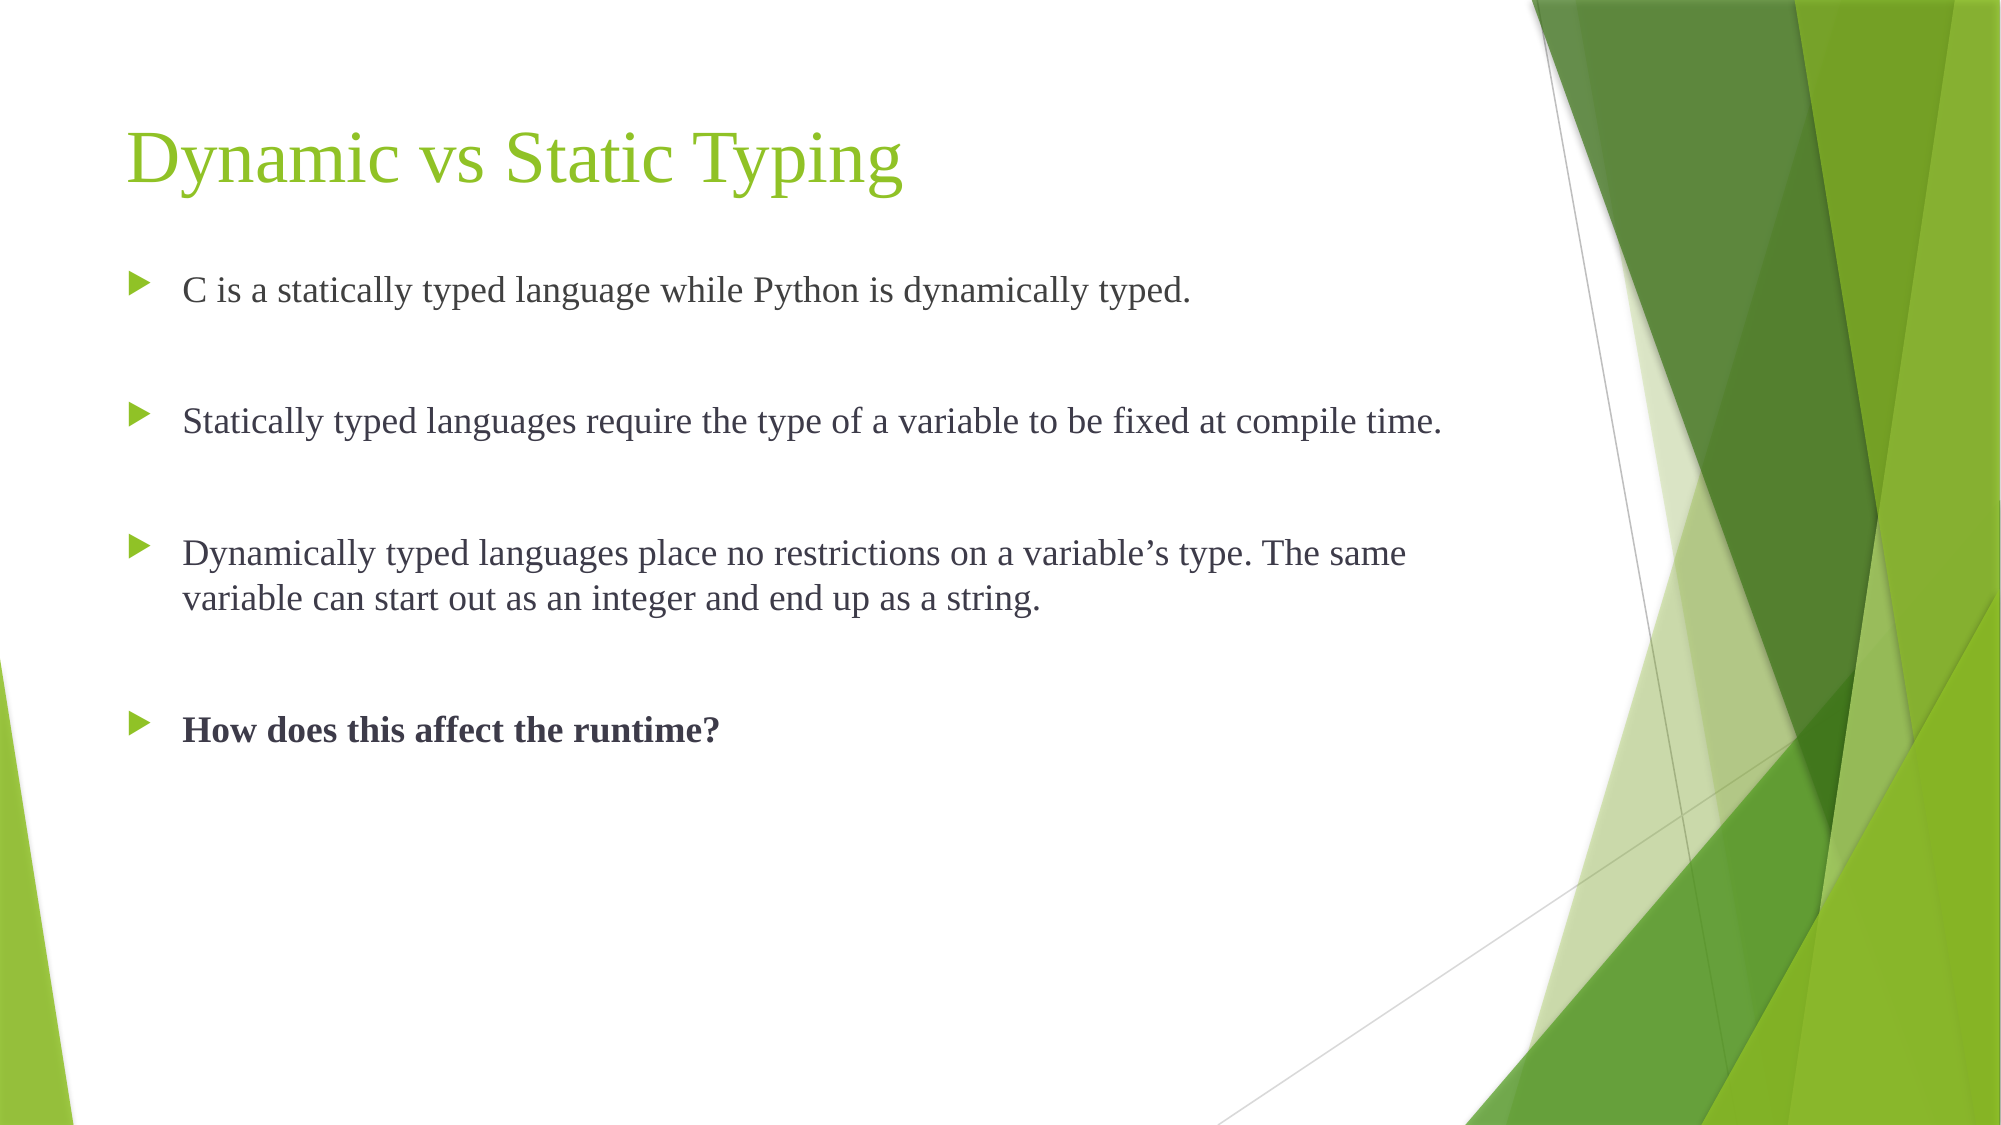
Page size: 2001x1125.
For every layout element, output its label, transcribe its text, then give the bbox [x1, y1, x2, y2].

title Dynamic vs Static Typing [111, 99, 1522, 239]
list C is a statically typed language while Python is dynamically typed. Statically typed languages require the type of a variable to be fixed at compile time. Dynamically typed languages place no restrictions on a variable’s type. The same variable can start out as an integer and end up as a string. How does this affect the runtime? [111, 257, 1522, 809]
